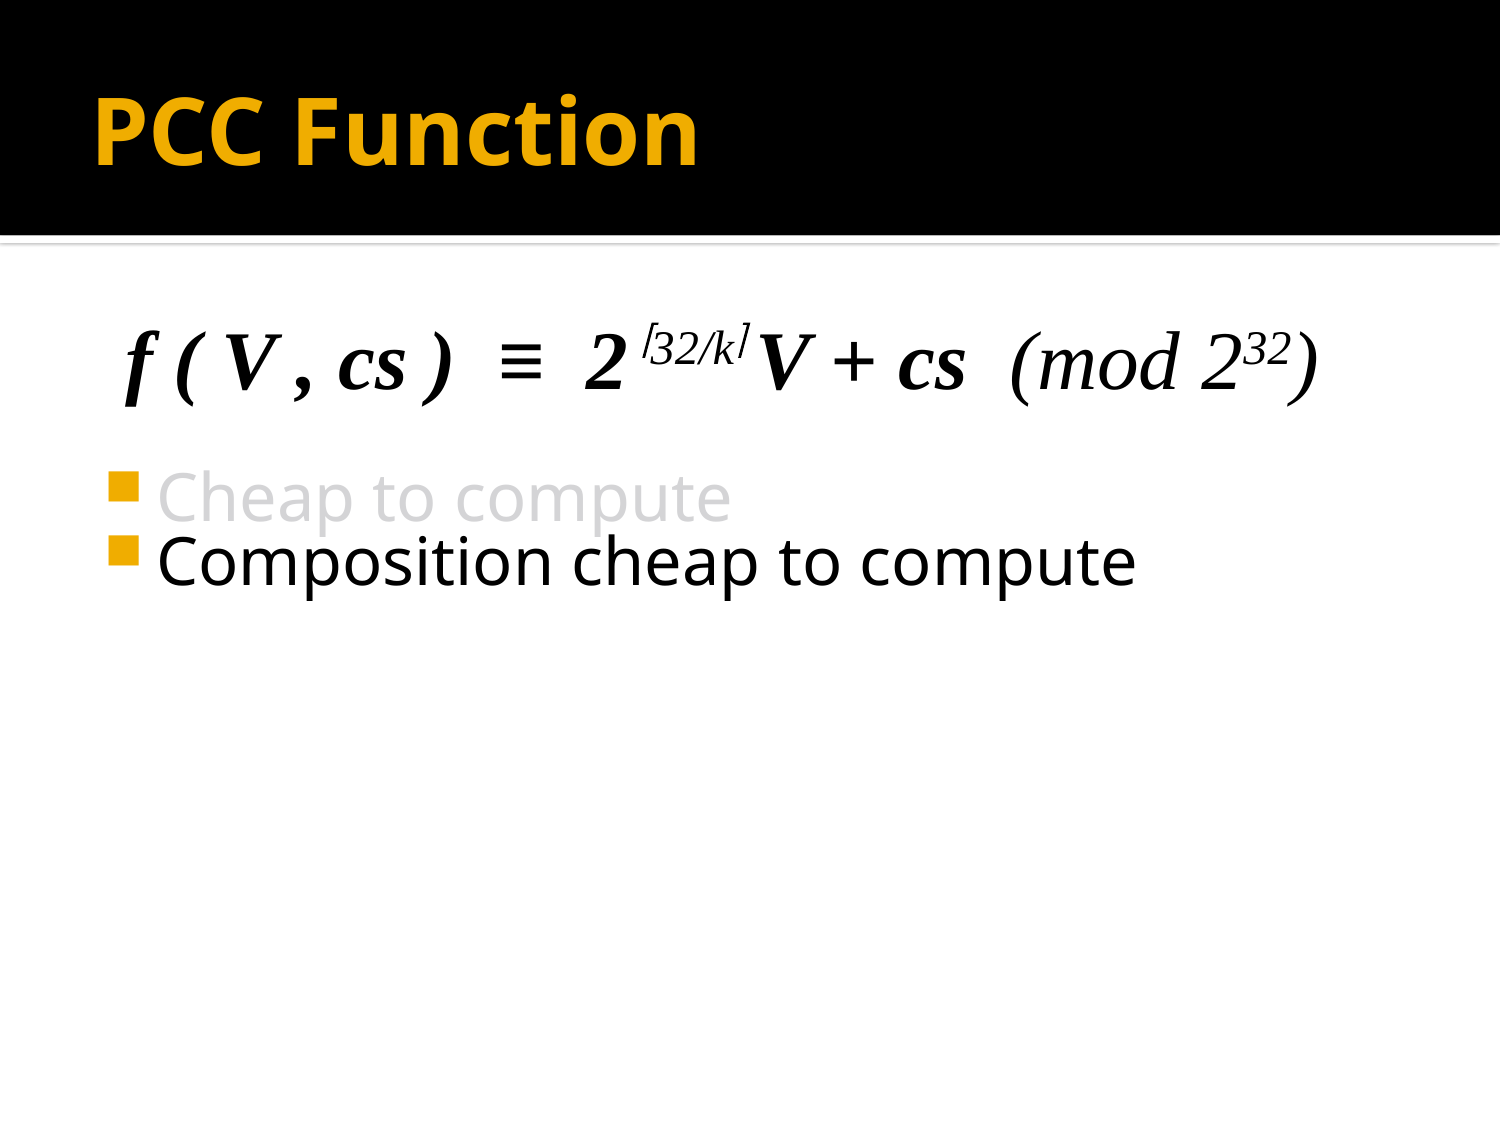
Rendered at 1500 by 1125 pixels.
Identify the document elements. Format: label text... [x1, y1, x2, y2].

list f ( V , cs ) ≡ 2 32/k V + cs (mod 232) Cheap to compute Composition cheap to compute [75, 291, 1425, 1050]
title PCC Function [75, 25, 1425, 231]
